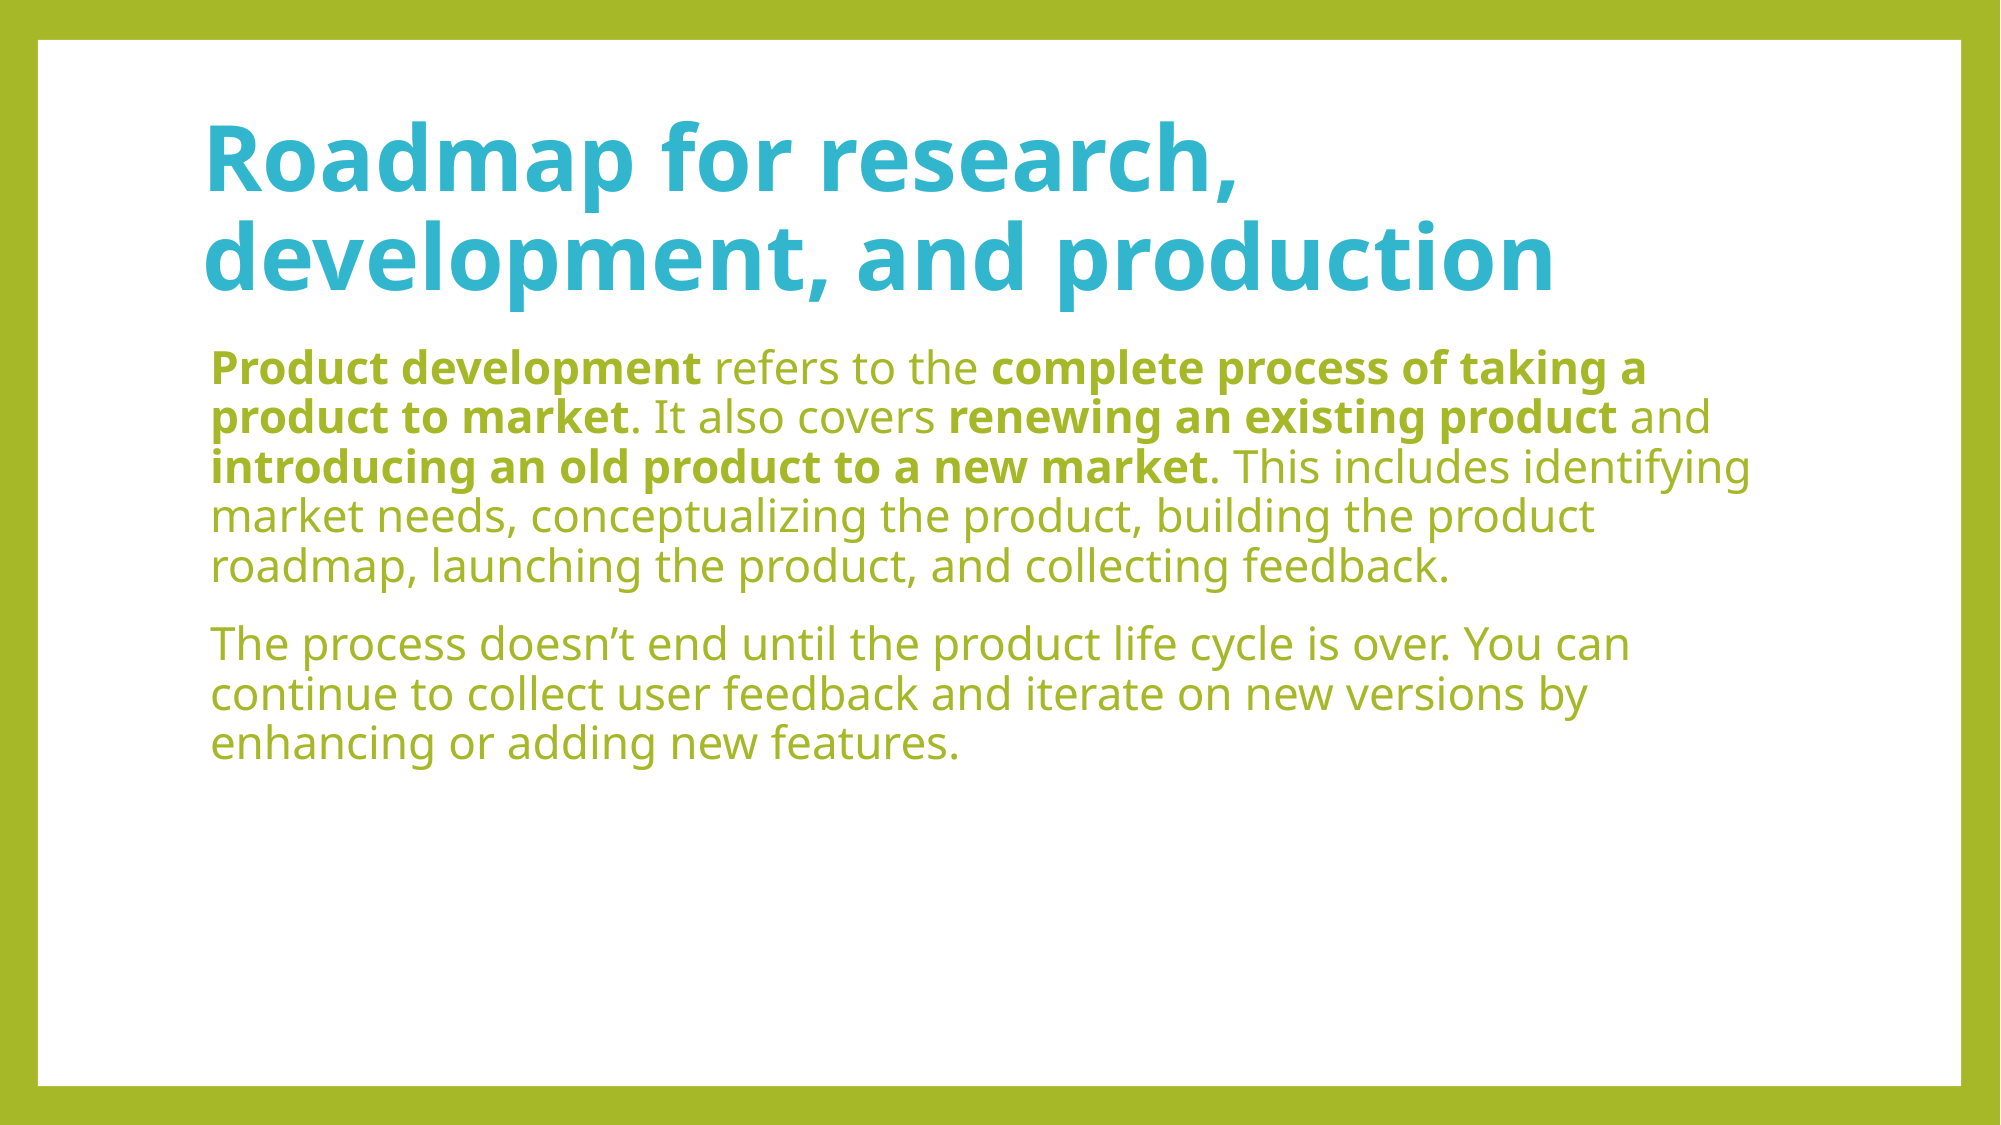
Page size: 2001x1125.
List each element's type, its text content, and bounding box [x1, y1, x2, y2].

title Roadmap for research, development, and production [187, 99, 1808, 323]
list Product development refers to the complete process of taking a product to market. It also covers renewing an existing product and introducing an old product to a new market. This includes identifying market needs, conceptualizing the product, building the product roadmap, launching the product, and collecting feedback. The process doesn’t end until the product life cycle is over. You can continue to collect user feedback and iterate on new versions by enhancing or adding new features. [187, 337, 1808, 1000]
